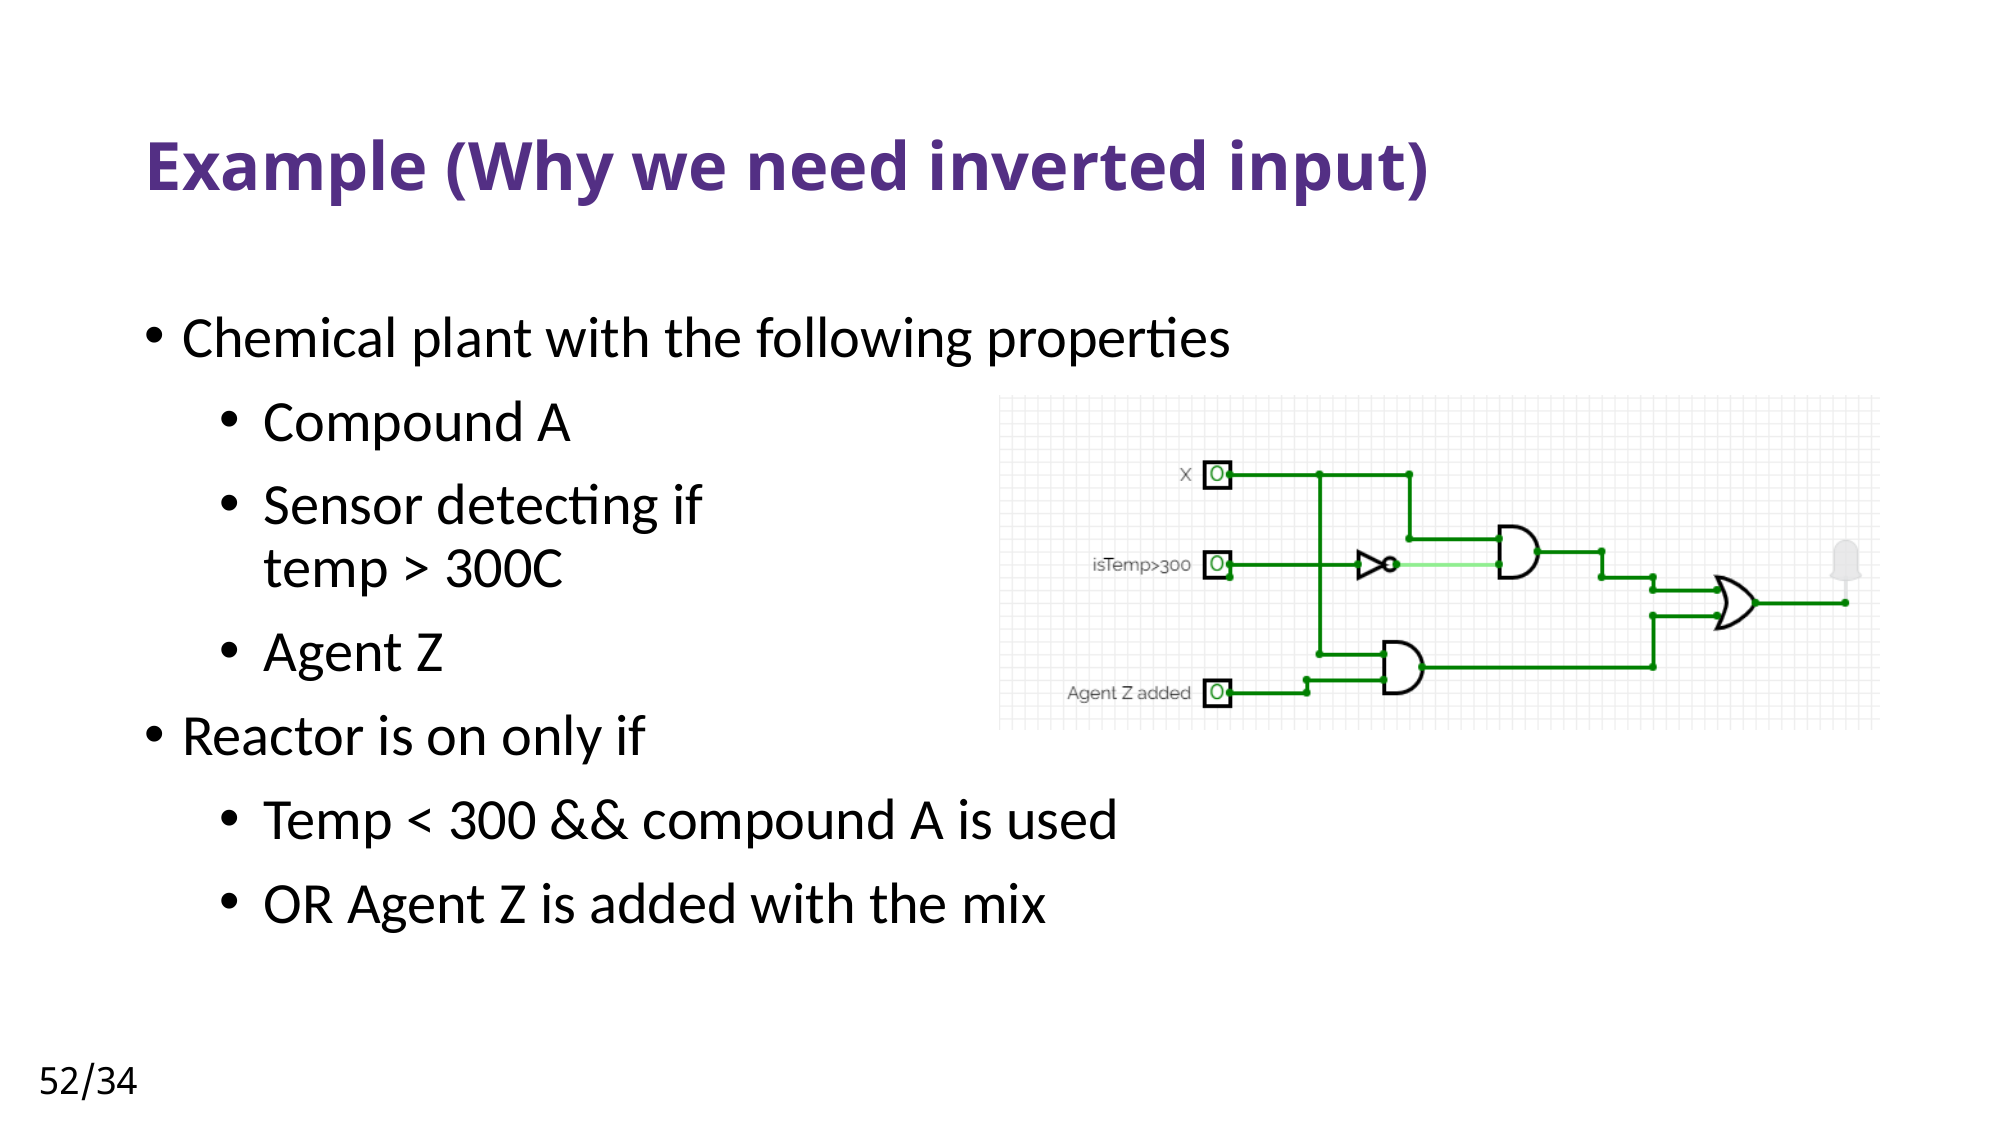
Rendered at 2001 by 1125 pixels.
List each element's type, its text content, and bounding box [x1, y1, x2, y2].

list Chemical plant with the following properties Compound A Sensor detecting if temp > 300C Agent Z Reactor is on only if Temp < 300 && compound A is used OR Agent Z is added with the mix [136, 298, 1863, 1014]
title Example (Why we need inverted input) [136, 59, 1863, 278]
picture [999, 395, 1880, 730]
